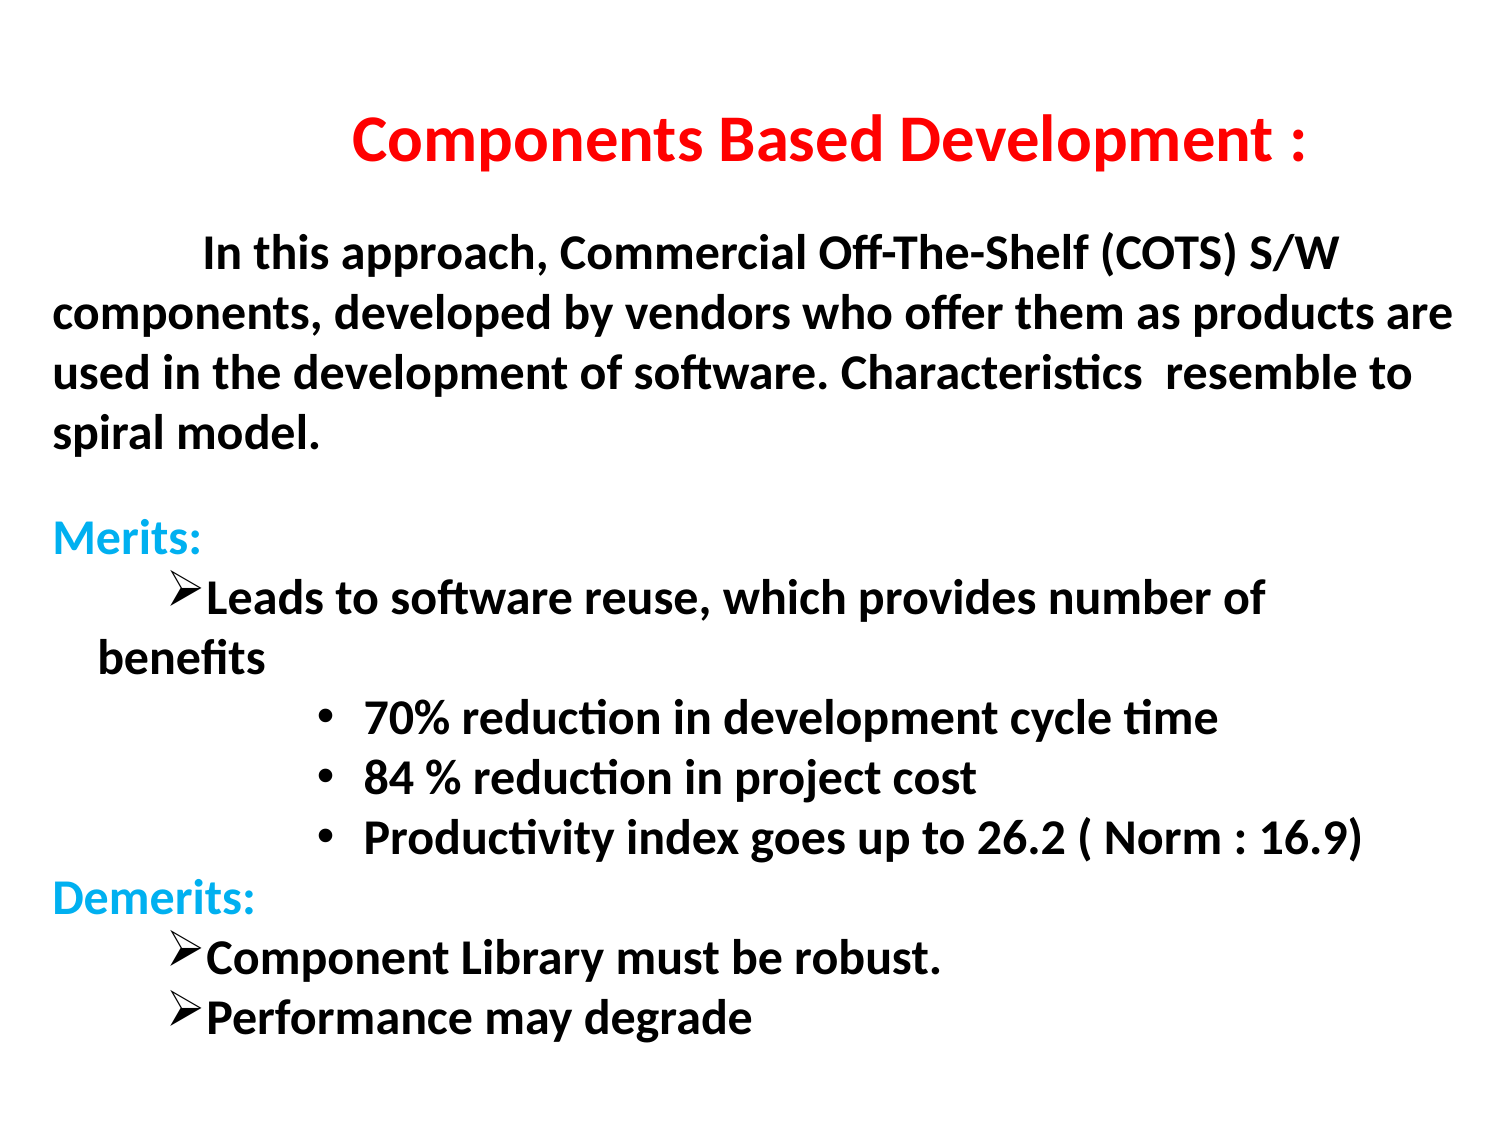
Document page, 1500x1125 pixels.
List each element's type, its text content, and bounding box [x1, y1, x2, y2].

text_box Components Based Development : In this approach, Commercial Off-The-Shelf (COTS) S/W components, developed by vendors who offer them as products are used in the development of software. Characteristics resemble to spiral model. Merits: Leads to software reuse, which provides number of benefits 70% reduction in development cycle time 84 % reduction in project cost Productivity index goes up to 26.2 ( Norm : 16.9) Demerits: Component Library must be robust. Performance may degrade [37, 87, 1475, 1125]
